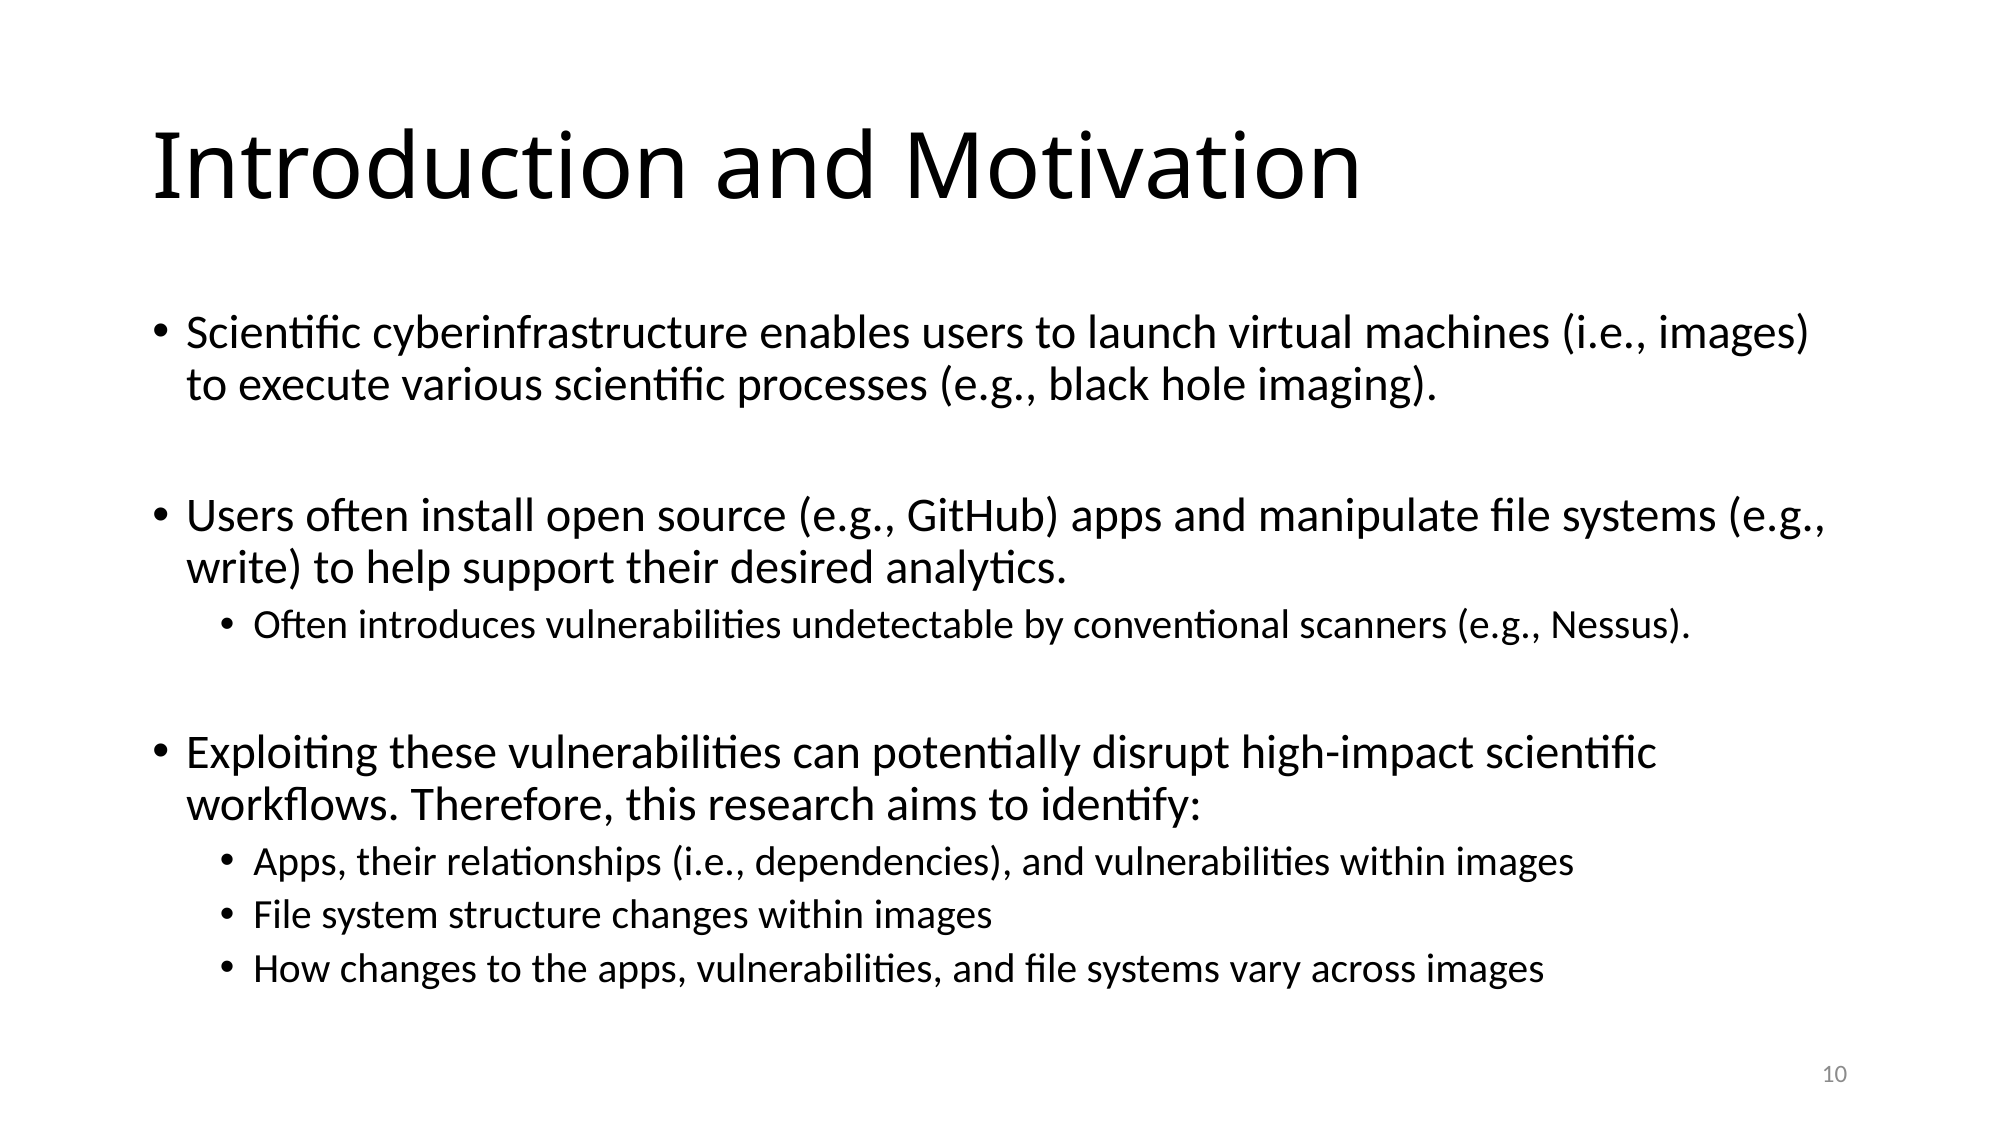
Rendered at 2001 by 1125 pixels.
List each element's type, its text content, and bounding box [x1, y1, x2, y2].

slide_number 10 [1412, 1042, 1863, 1103]
list Scientific cyberinfrastructure enables users to launch virtual machines (i.e., images) to execute various scientific processes (e.g., black hole imaging). Users often install open source (e.g., GitHub) apps and manipulate file systems (e.g., write) to help support their desired analytics. Often introduces vulnerabilities undetectable by conventional scanners (e.g., Nessus). Exploiting these vulnerabilities can potentially disrupt high-impact scientific workflows. Therefore, this research aims to identify: Apps, their relationships (i.e., dependencies), and vulnerabilities within images File system structure changes within images How changes to the apps, vulnerabilities, and file systems vary across images [137, 299, 1863, 1014]
title Introduction and Motivation [137, 59, 1863, 278]
